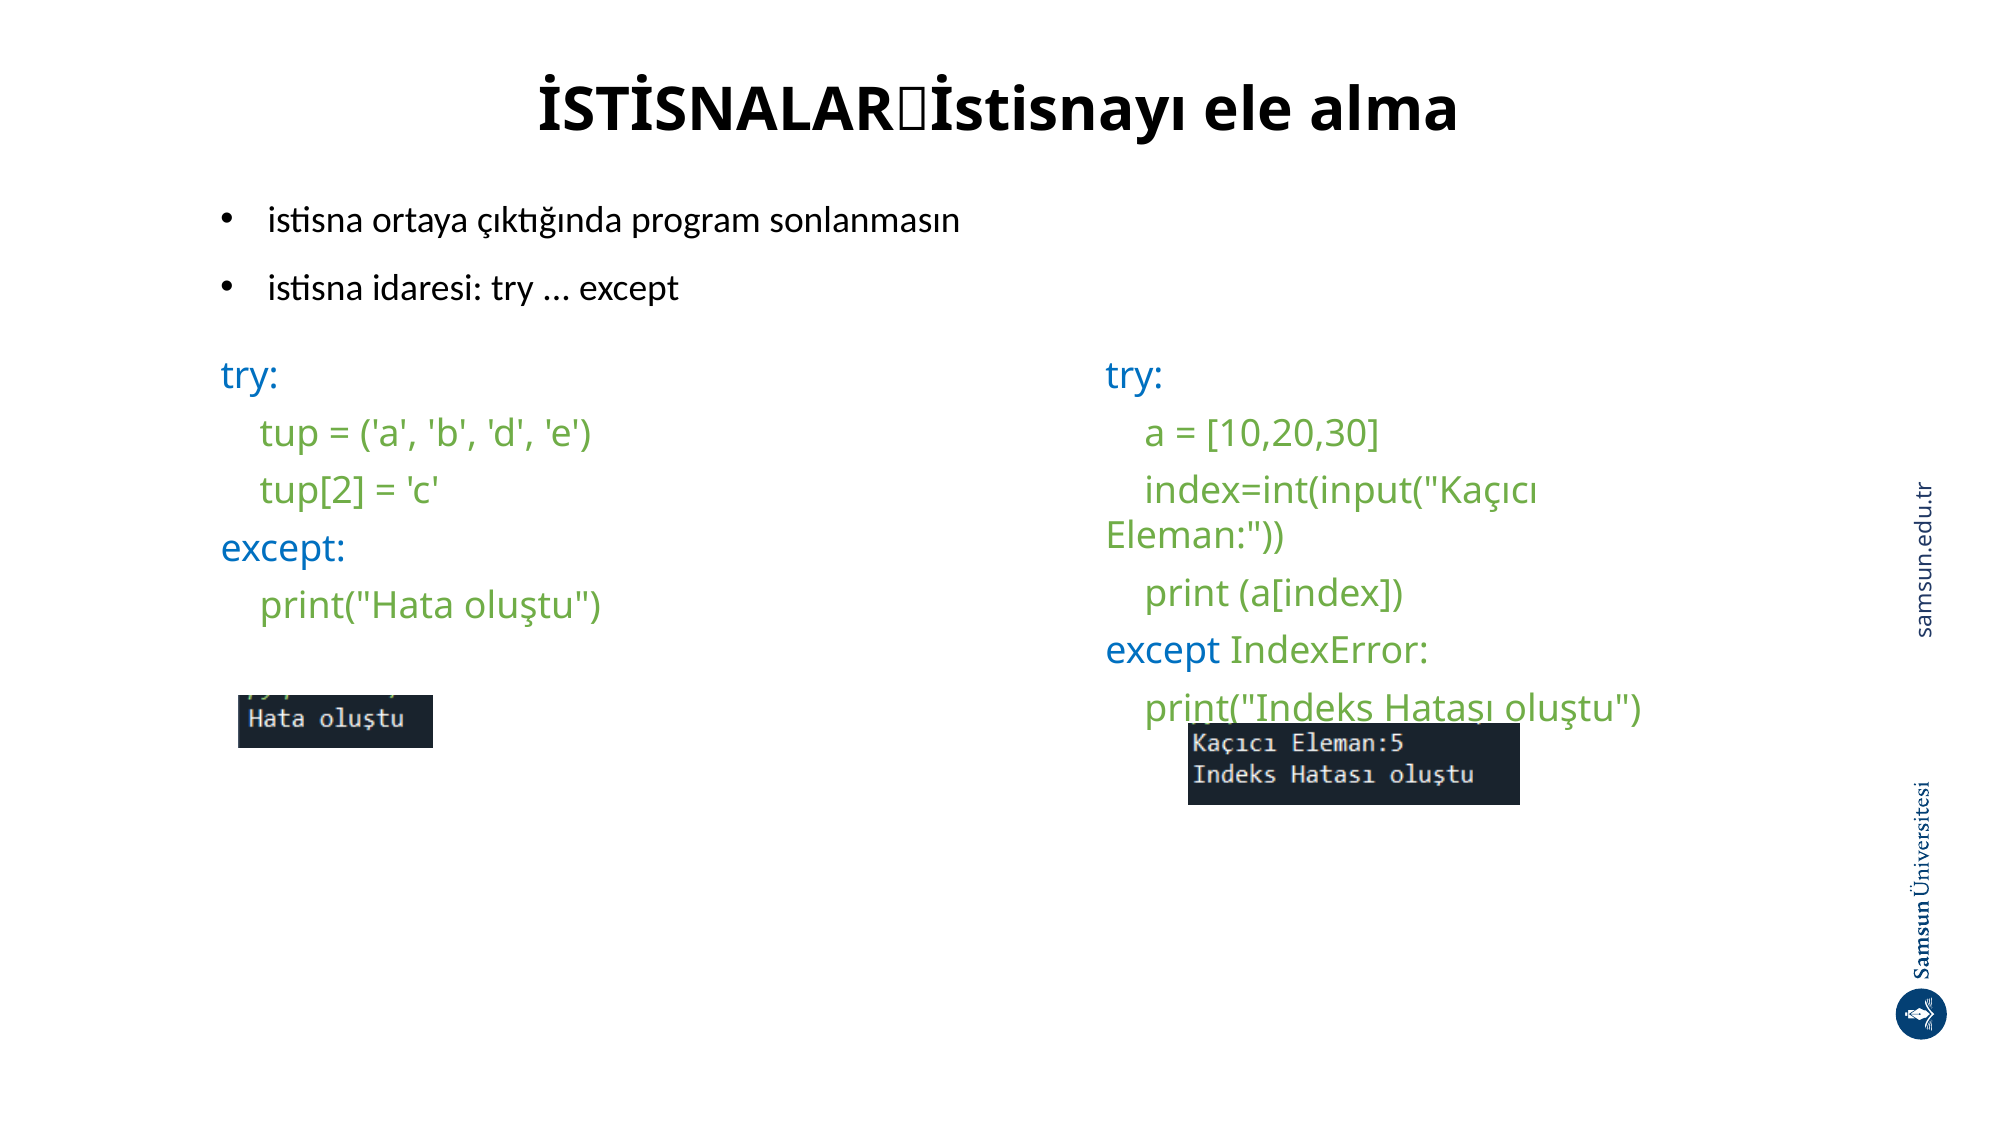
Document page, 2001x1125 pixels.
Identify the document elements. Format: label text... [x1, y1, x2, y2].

picture [238, 695, 433, 748]
text_box istisna ortaya çıktığında program sonlanmasın istisna idaresi: try ... except [205, 165, 1774, 316]
text_box try: tup = ('a', 'b', 'd', 'e') tup[2] = 'c' except: print("Hata oluştu") [205, 343, 786, 668]
title İSTİSNALARİstisnayı ele alma [105, 52, 1895, 169]
picture [1188, 723, 1520, 805]
text_box try: a = [10,20,30] index=int(input("Kaçıcı Eleman:")) print (a[index]) except IndexError: print("Indeks Hatası oluştu") [1090, 343, 1670, 730]
